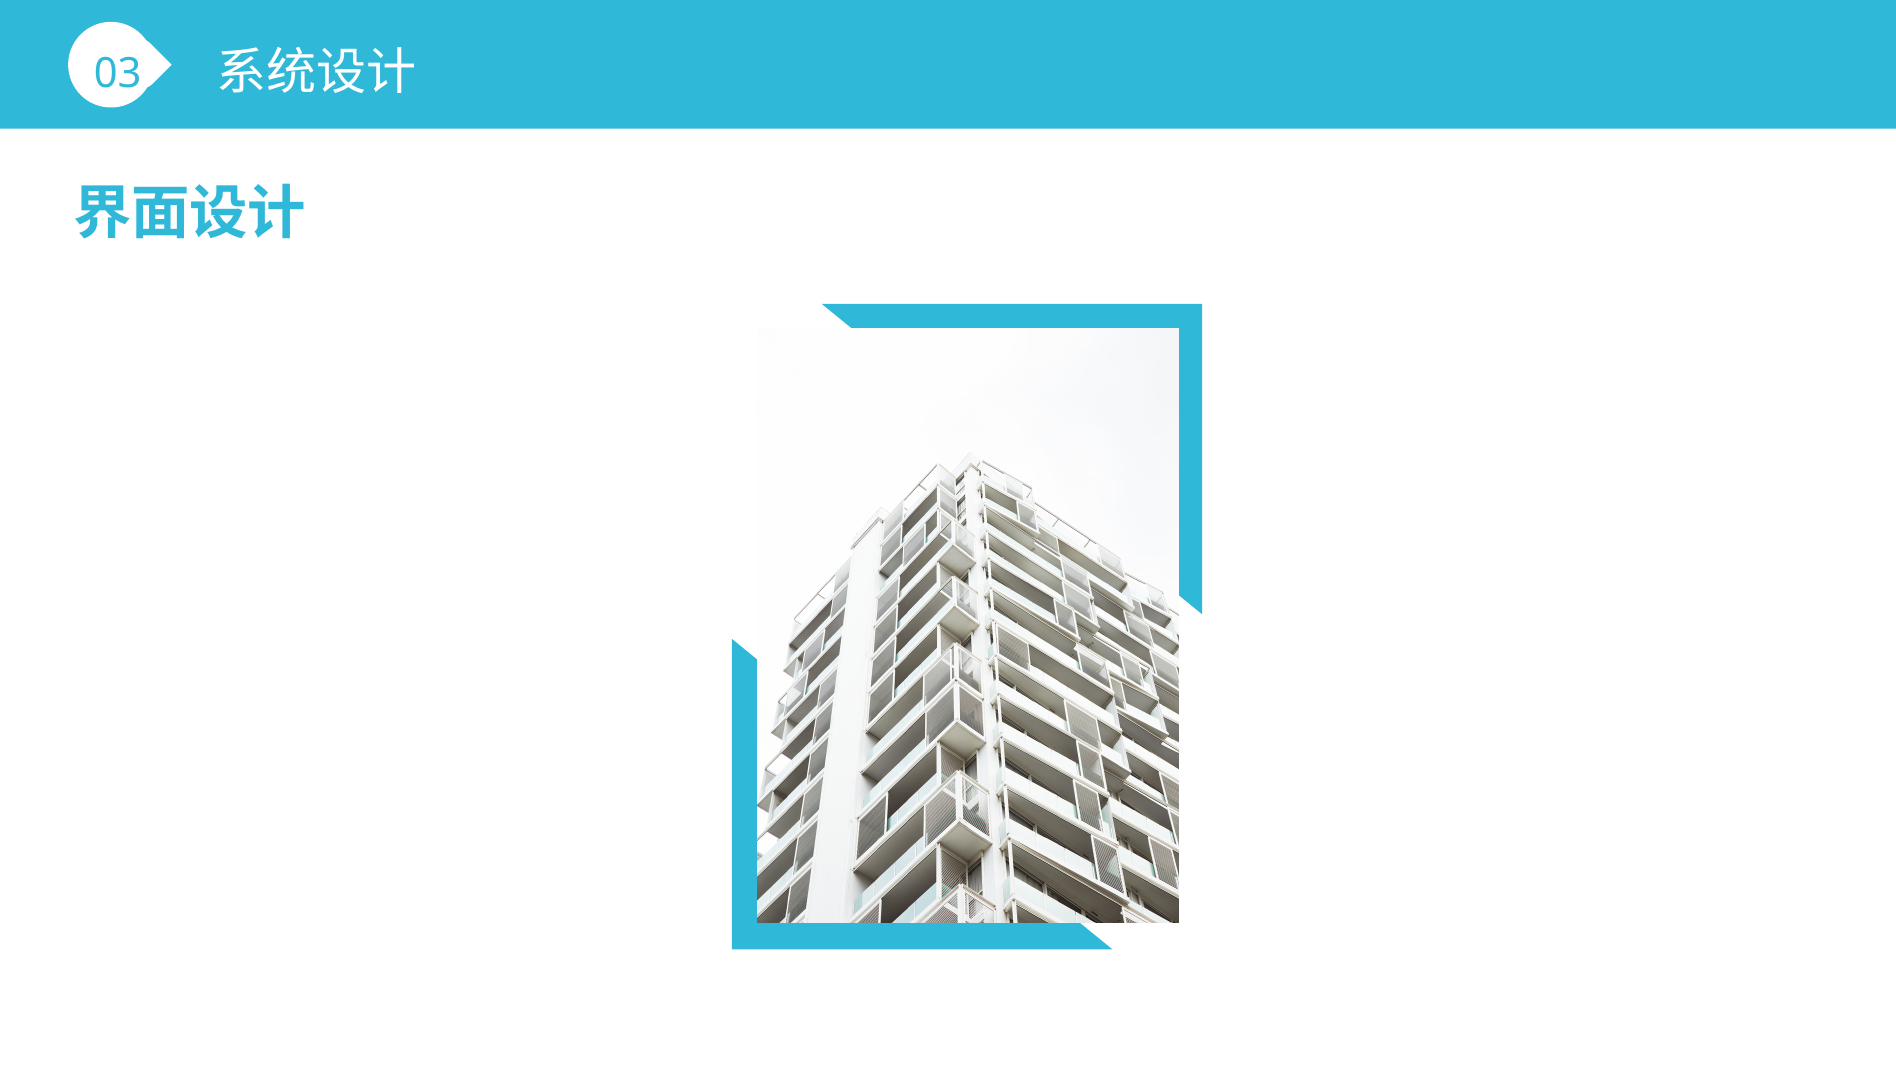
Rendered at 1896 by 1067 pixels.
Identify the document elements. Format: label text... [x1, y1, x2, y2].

text_box [90, 21, 132, 27]
picture [756, 328, 1180, 923]
text_box 03 [72, 27, 190, 106]
text_box [68, 46, 72, 83]
text_box 系统设计 [195, 19, 756, 110]
text_box [731, 638, 1113, 950]
text_box [0, 0, 1896, 129]
text_box [821, 303, 1203, 615]
text_box 界面设计 [0, 153, 439, 256]
